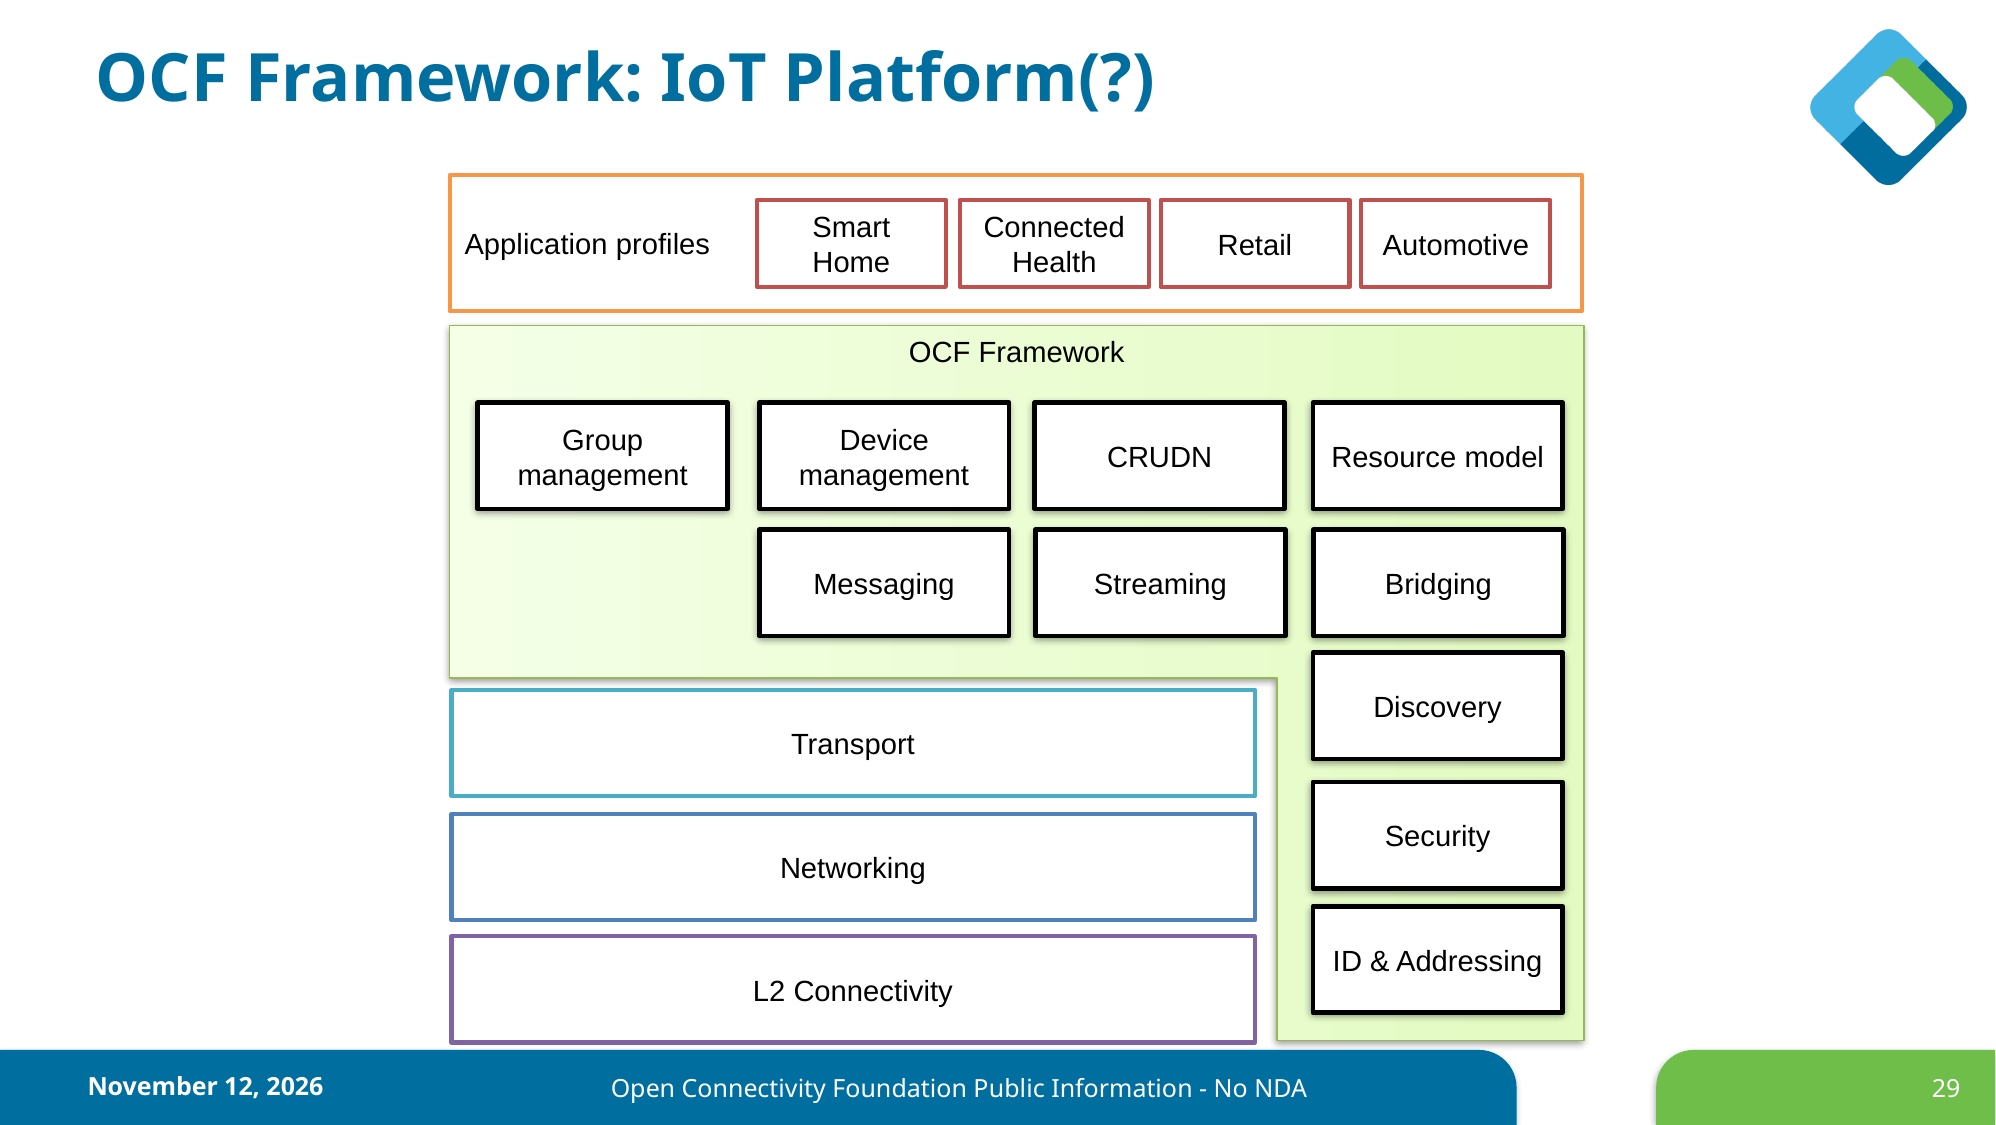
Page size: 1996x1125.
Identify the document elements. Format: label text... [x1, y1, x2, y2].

text_box Group management [477, 402, 728, 509]
picture [1810, 29, 1967, 185]
text_box Retail [1160, 199, 1350, 287]
text_box Security [1312, 781, 1563, 889]
text_box Device management [759, 402, 1010, 509]
text_box Smart Home [756, 199, 946, 287]
text_box Transport [451, 689, 1255, 796]
text_box Discovery [1312, 652, 1563, 759]
text_box Bridging [1313, 529, 1564, 636]
text_box Connected Health [959, 199, 1149, 287]
slide_number 29 [1775, 1065, 1976, 1123]
text_box Networking [451, 814, 1255, 921]
picture [1895, 114, 1967, 185]
text_box OCF Framework [449, 325, 1585, 1041]
text_box Application profiles [449, 174, 1582, 312]
text_box L2 Connectivity [451, 936, 1255, 1043]
text_box Automotive [1361, 199, 1551, 287]
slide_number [72, 1062, 398, 1113]
text_box CRUDN [1034, 402, 1285, 509]
text_box Streaming [1035, 529, 1286, 636]
text_box Resource model [1312, 402, 1563, 509]
text_box ID & Addressing [1312, 906, 1563, 1013]
title OCF Framework: IoT Platform(?) [80, 15, 1770, 134]
text_box Messaging [759, 529, 1009, 636]
footer Open Connectivity Foundation Public Information - No NDA [490, 1065, 1430, 1108]
